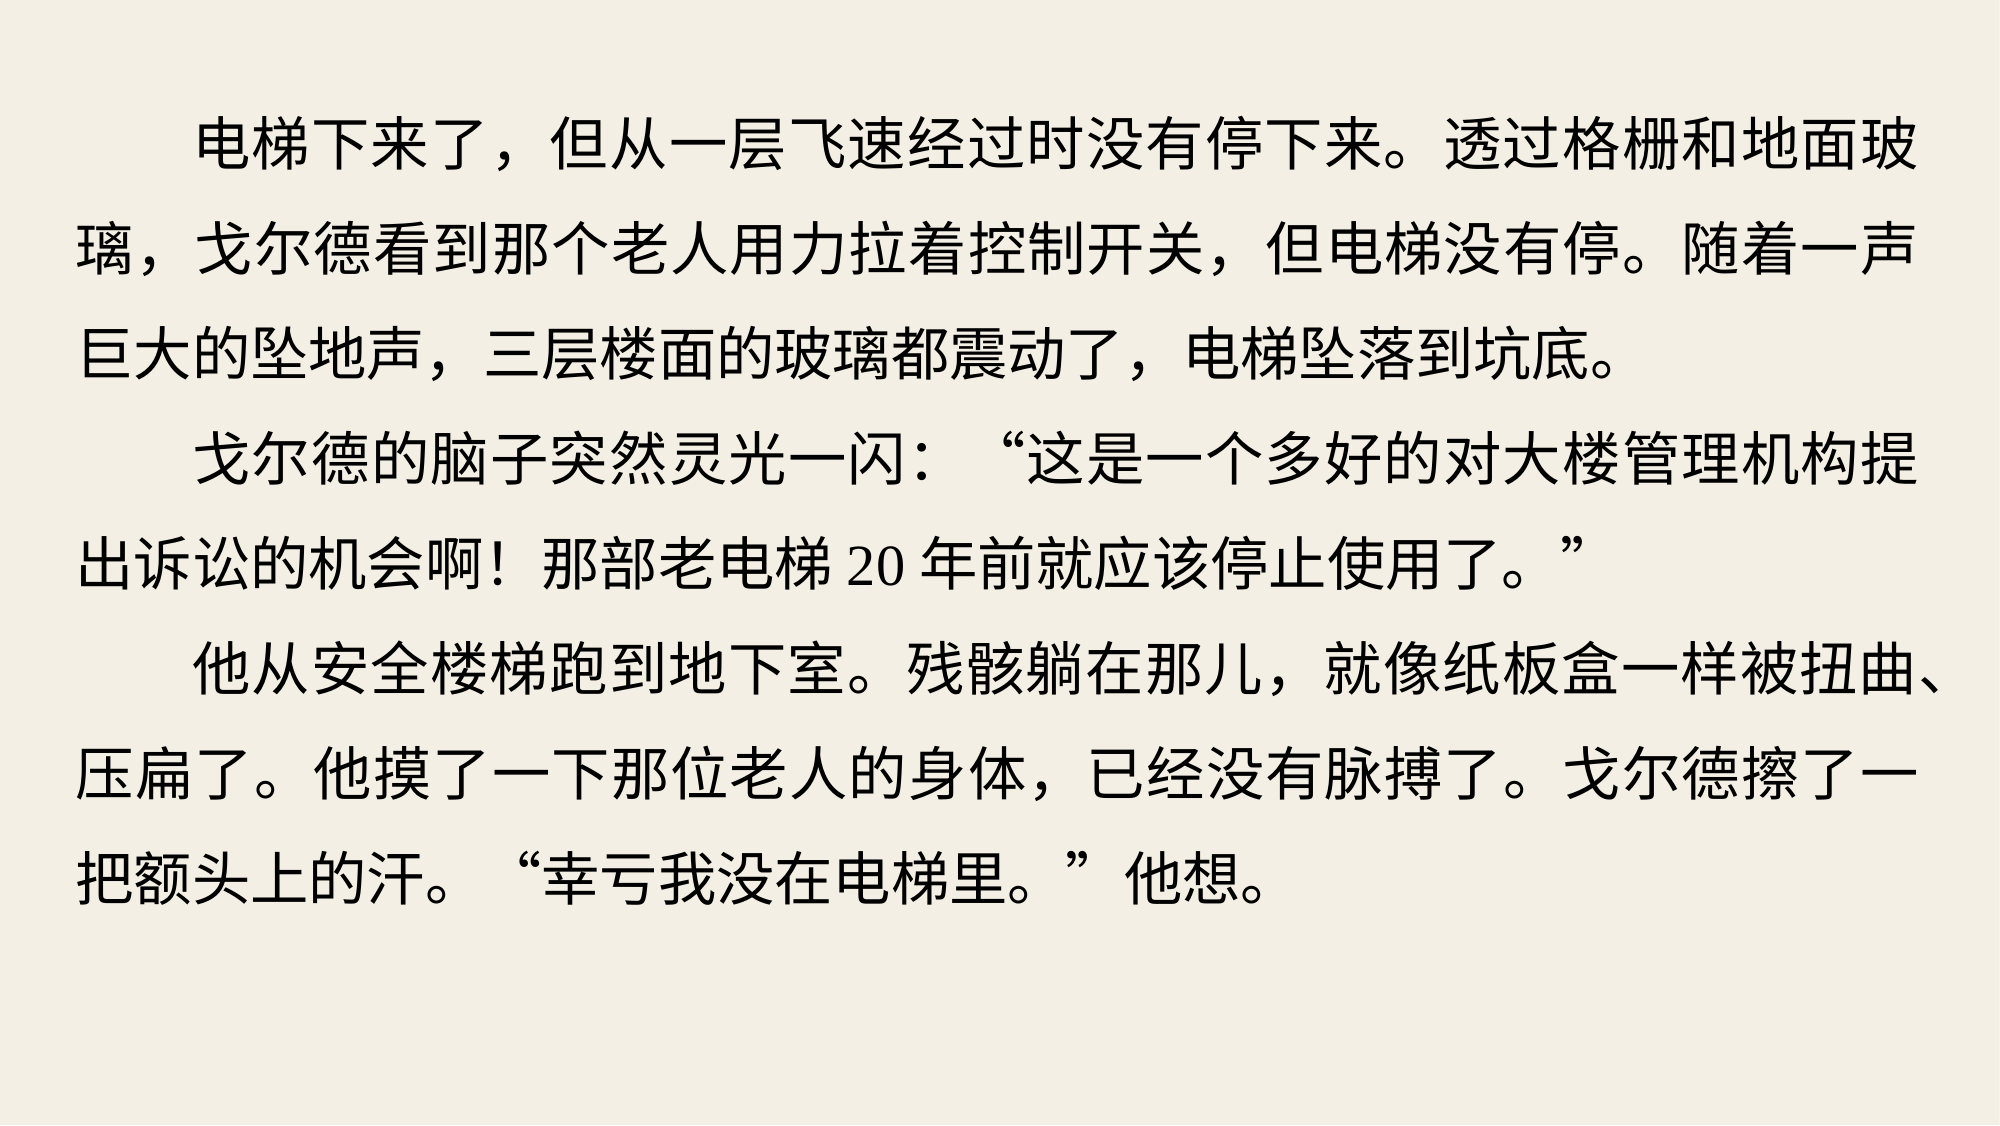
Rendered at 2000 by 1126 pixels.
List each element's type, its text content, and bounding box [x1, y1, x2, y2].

text_box 电梯下来了，但从一层飞速经过时没有停下来。透过格栅和地面玻璃，戈尔德看到那个老人用力拉着控制开关，但电梯没有停。随着一声巨大的坠地声，三层楼面的玻璃都震动了，电梯坠落到坑底。 戈尔德的脑子突然灵光一闪：“这是一个多好的对大楼管理机构提出诉讼的机会啊！那部老电梯20年前就应该停止使用了。” 他从安全楼梯跑到地下室。残骸躺在那儿，就像纸板盒一样被扭曲、压扁了。他摸了一下那位老人的身体，已经没有脉搏了。戈尔德擦了一把额头上的汗。“幸亏我没在电梯里。”他想。 [55, 62, 1939, 922]
